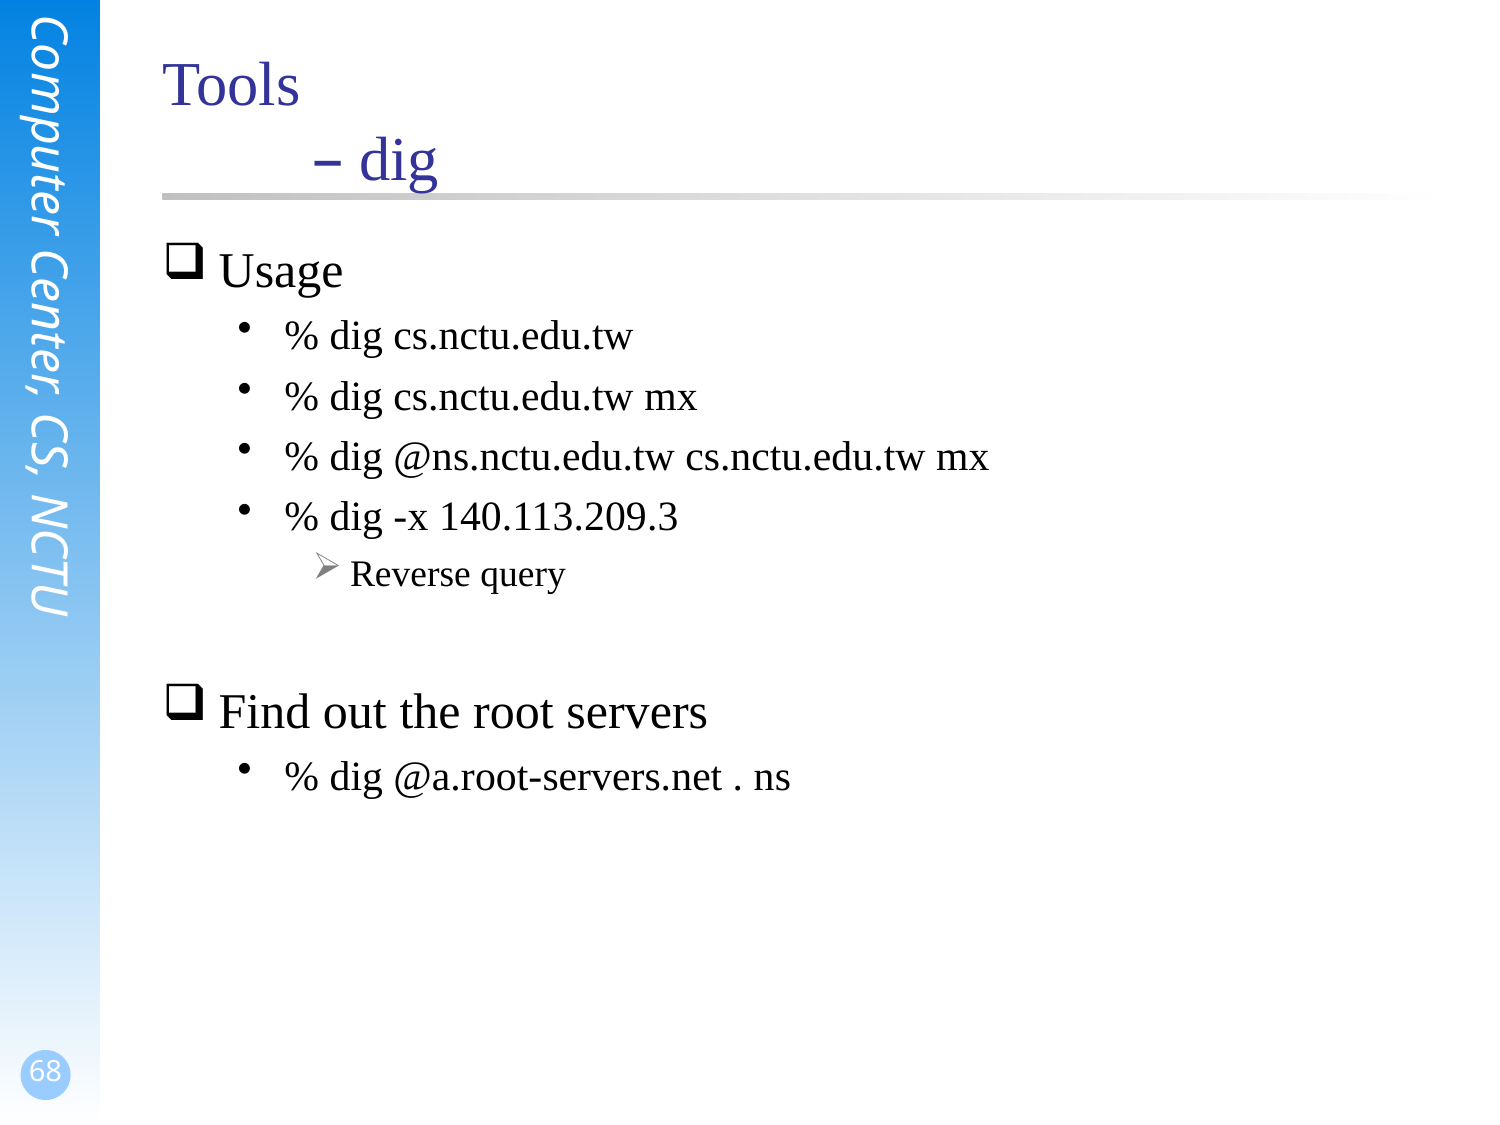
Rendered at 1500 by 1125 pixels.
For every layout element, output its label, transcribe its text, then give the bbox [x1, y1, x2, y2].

list Usage % dig cs.nctu.edu.tw % dig cs.nctu.edu.tw mx % dig @ns.nctu.edu.tw cs.nctu.edu.tw mx % dig -x 140.113.209.3 Reverse query Find out the root servers % dig @a.root-servers.net . ns [162, 237, 1438, 1000]
title Tools – dig [162, 42, 1438, 231]
